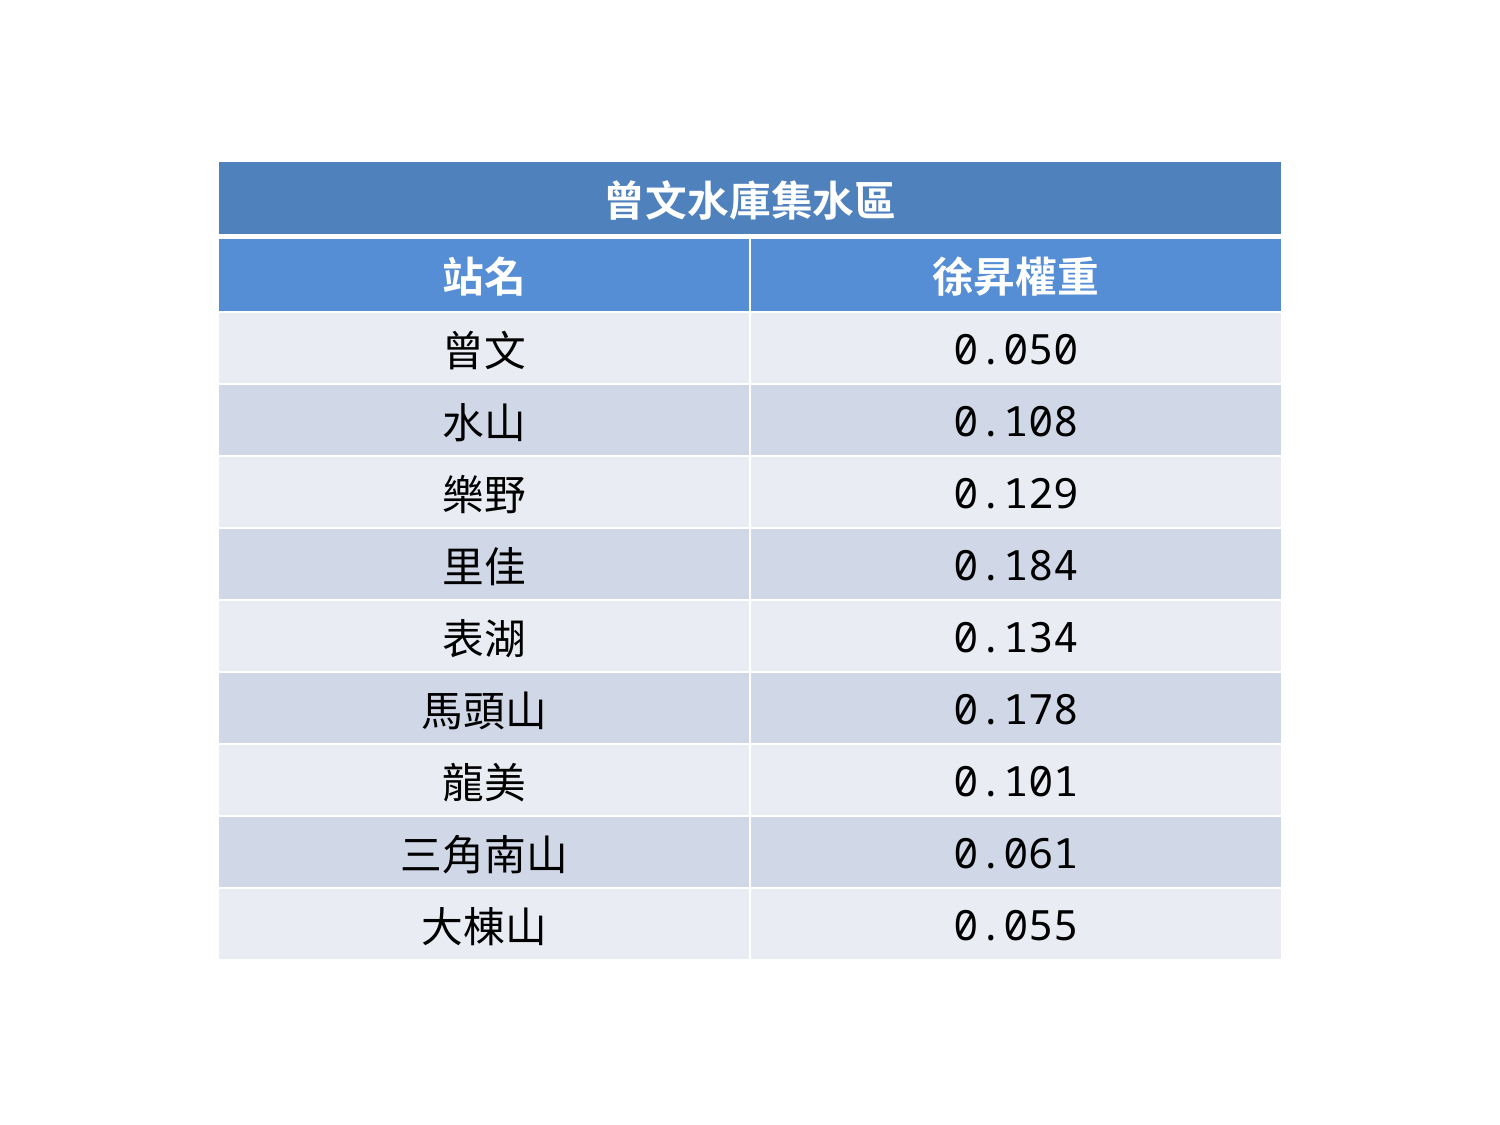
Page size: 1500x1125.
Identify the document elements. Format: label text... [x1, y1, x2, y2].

table_cell 里佳 [219, 529, 749, 599]
table_cell 表湖 [219, 601, 749, 671]
table_cell 曾文 [219, 313, 749, 383]
table_cell 0.178 [751, 673, 1281, 743]
table_cell 0.134 [751, 601, 1281, 671]
table_cell 龍美 [219, 745, 749, 815]
table_cell 0.184 [751, 529, 1281, 599]
table_cell 0.050 [751, 313, 1281, 383]
table_cell 樂野 [219, 457, 749, 527]
table_cell 水山 [219, 385, 749, 455]
table_header 曾文水庫集水區 [219, 162, 1281, 234]
table_cell 徐昇權重 [751, 239, 1281, 311]
table_cell 馬頭山 [219, 673, 749, 743]
table_cell 0.108 [751, 385, 1281, 455]
table_cell 0.055 [751, 889, 1281, 959]
table_cell 三角南山 [219, 817, 749, 887]
table_cell 站名 [219, 239, 749, 311]
table_cell 大棟山 [219, 889, 749, 959]
table_cell 0.061 [751, 817, 1281, 887]
table_cell 0.101 [751, 745, 1281, 815]
table_cell 0.129 [751, 457, 1281, 527]
